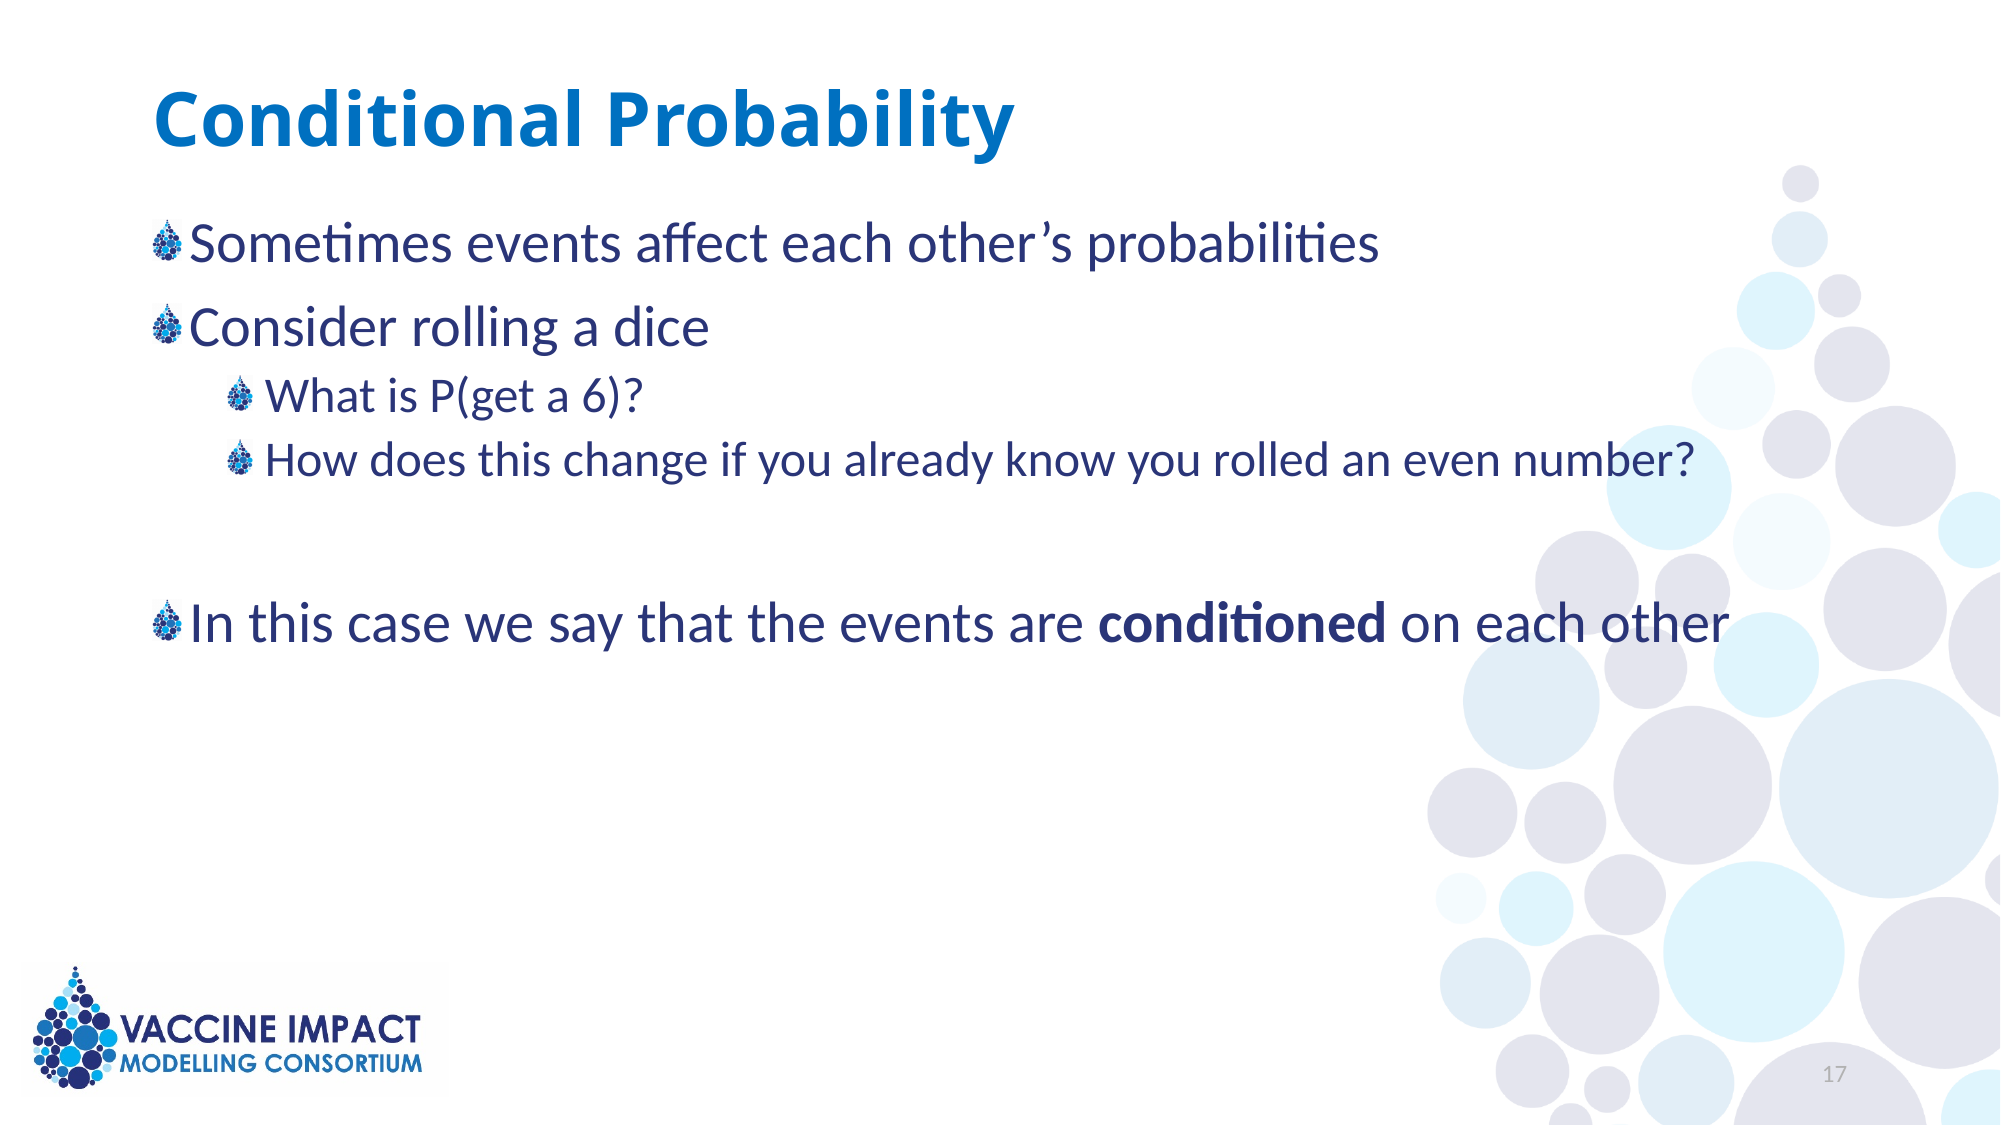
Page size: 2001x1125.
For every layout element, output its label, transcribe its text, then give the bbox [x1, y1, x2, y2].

slide_number 17 [1412, 1042, 1863, 1103]
picture [0, 0, 2001, 1125]
list Sometimes events affect each other’s probabilities Consider rolling a dice What is P(get a 6)? How does this change if you already know you rolled an even number? In this case we say that the events are conditioned on each other [137, 204, 1863, 993]
title Conditional Probability [137, 59, 1863, 185]
